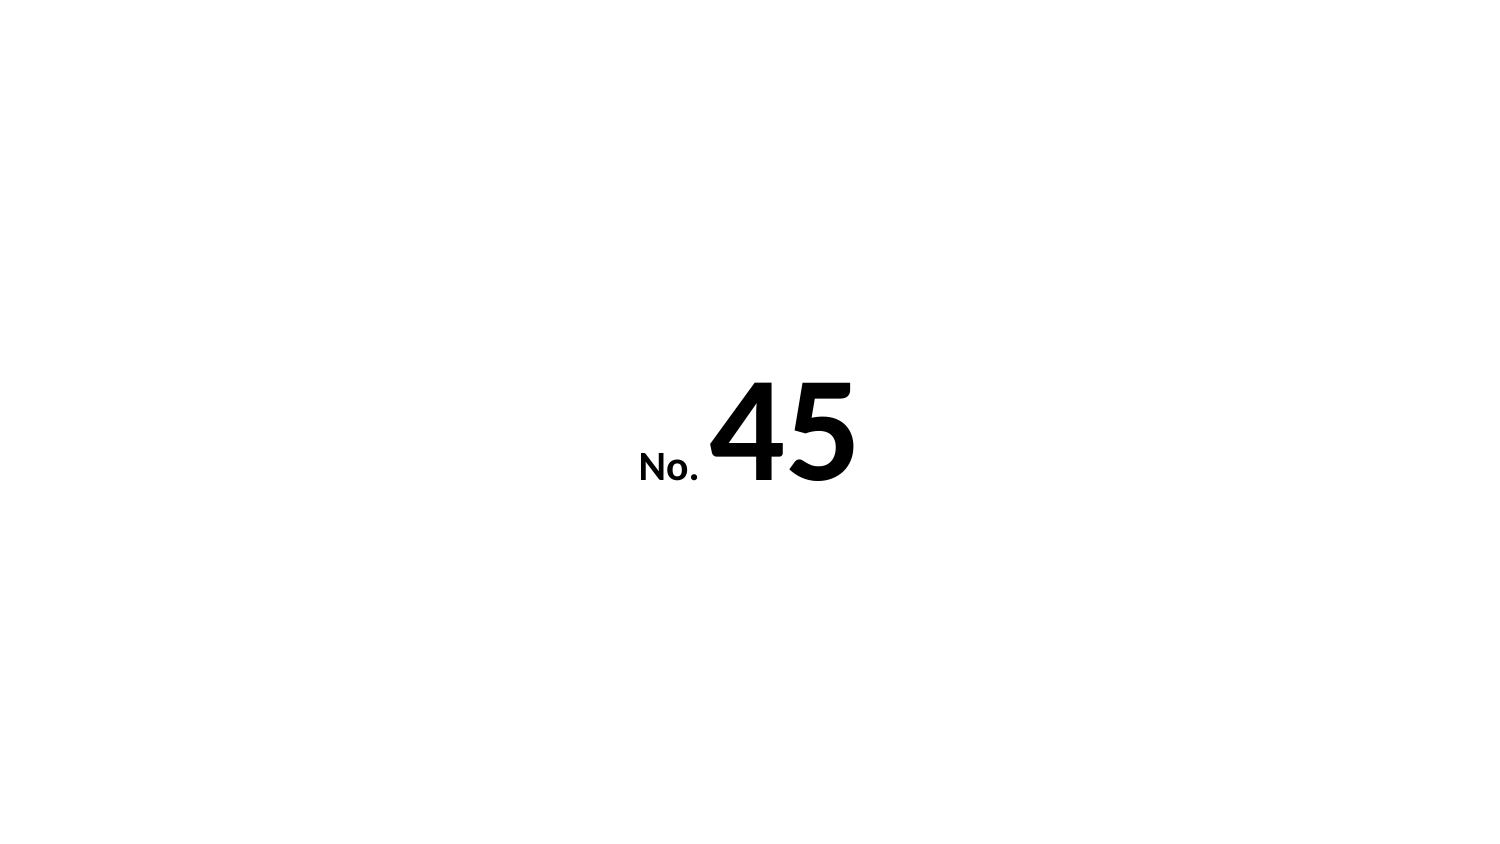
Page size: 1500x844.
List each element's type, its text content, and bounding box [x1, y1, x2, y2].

text_box No. 45 [623, 323, 877, 519]
